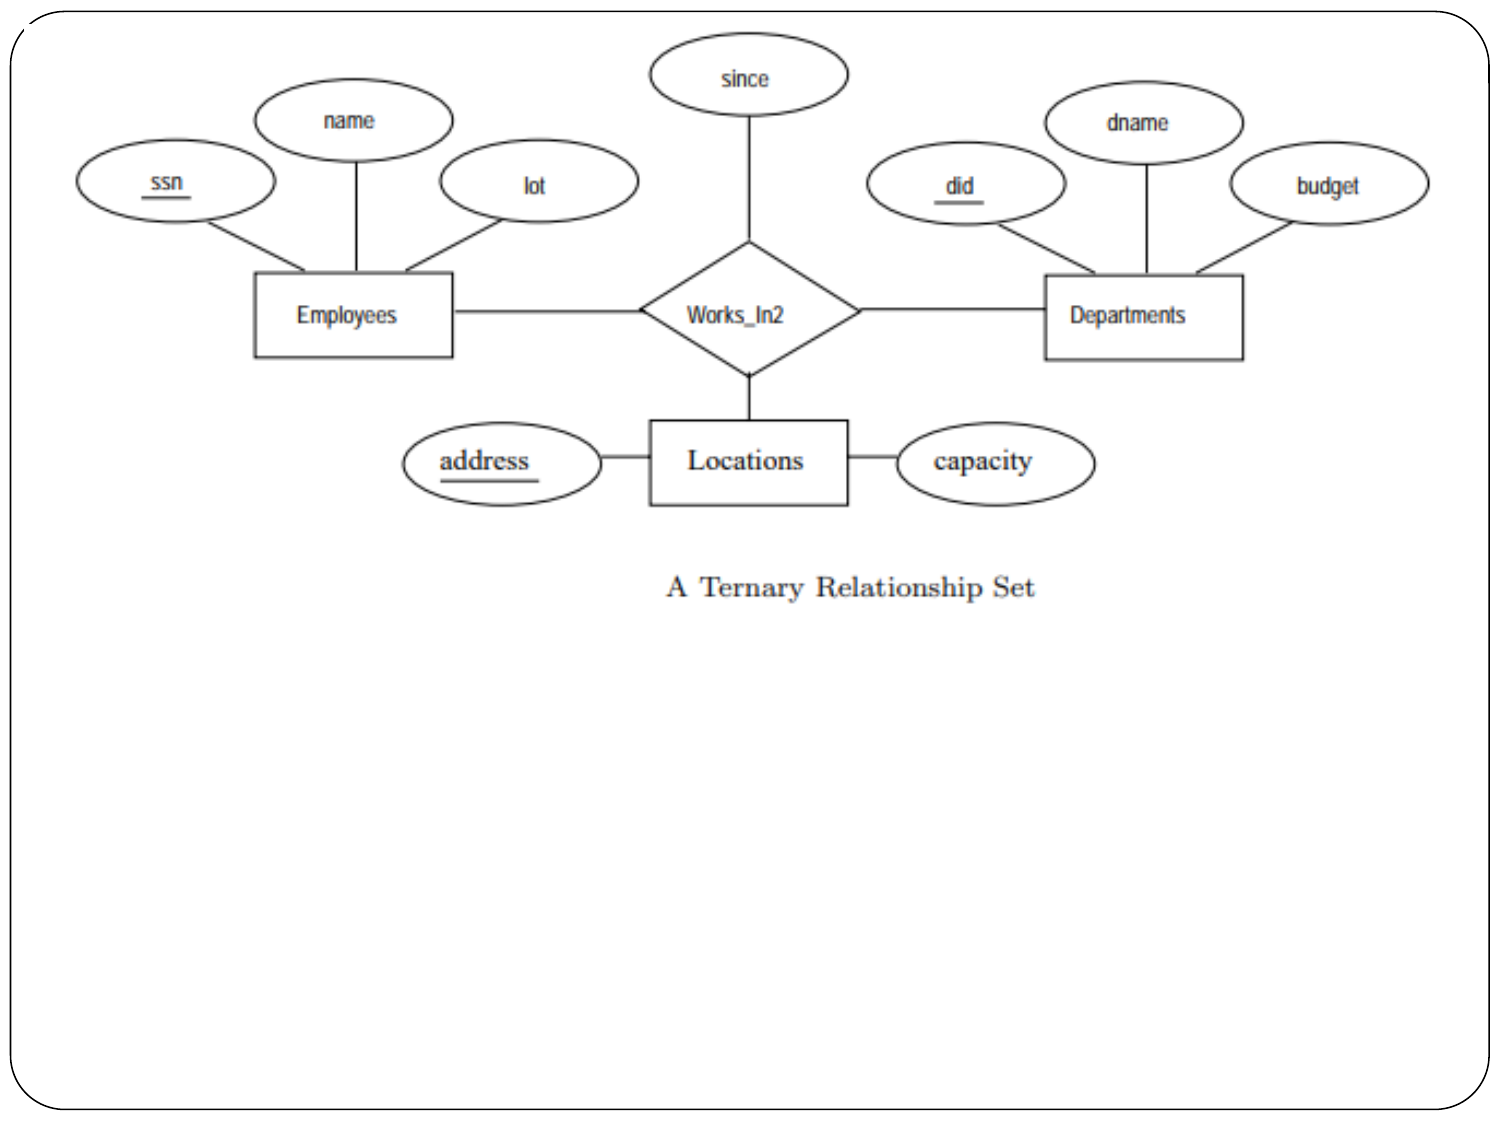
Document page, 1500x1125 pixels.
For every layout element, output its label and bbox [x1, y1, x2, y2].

picture [24, 24, 1452, 619]
